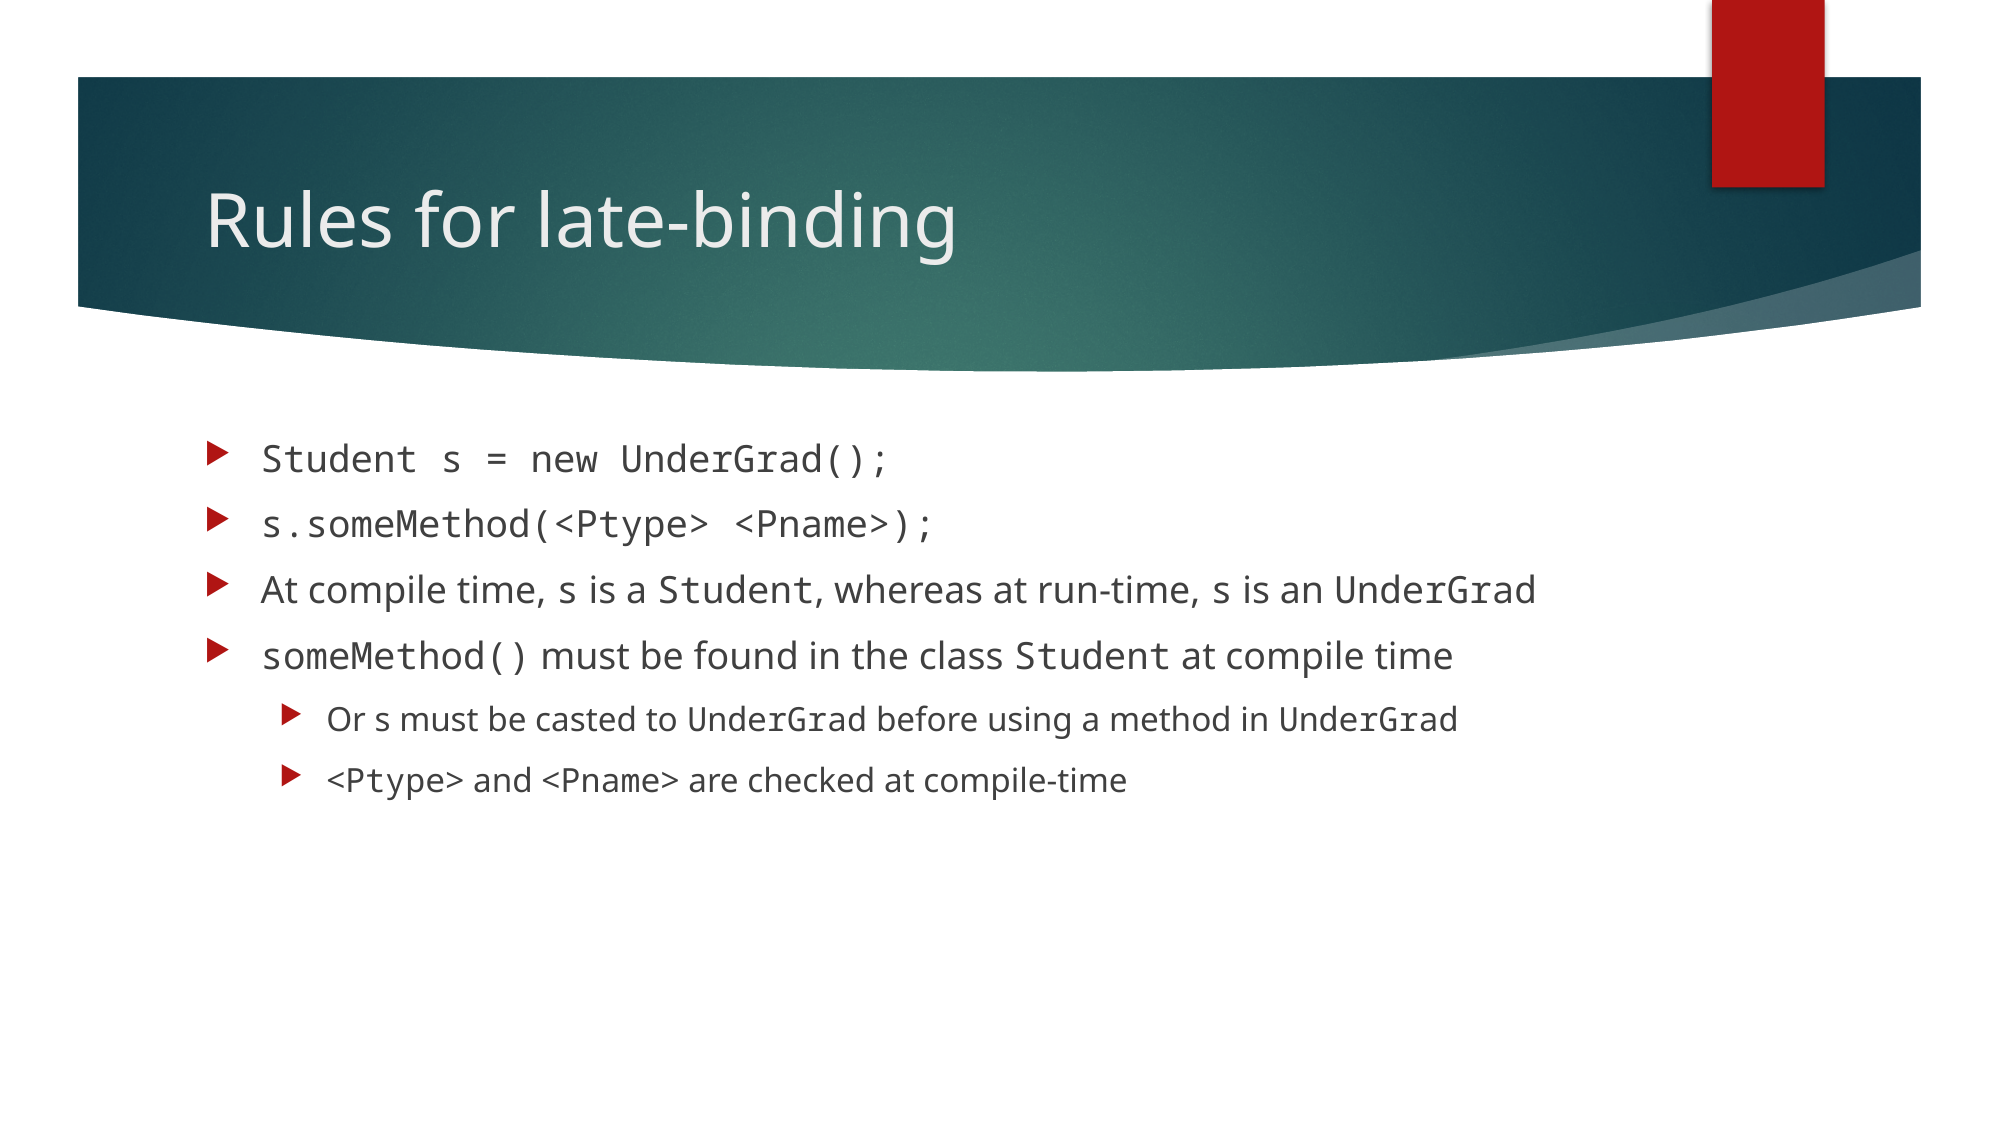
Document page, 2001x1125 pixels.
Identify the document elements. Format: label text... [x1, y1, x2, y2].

list Student s = new UnderGrad(); s.someMethod(<Ptype> <Pname>); At compile time, s is a Student, whereas at run-time, s is an UnderGrad someMethod() must be found in the class Student at compile time Or s must be casted to UnderGrad before using a method in UnderGrad <Ptype> and <Pname> are checked at compile-time [189, 427, 1638, 988]
title Rules for late-binding [189, 159, 1638, 276]
